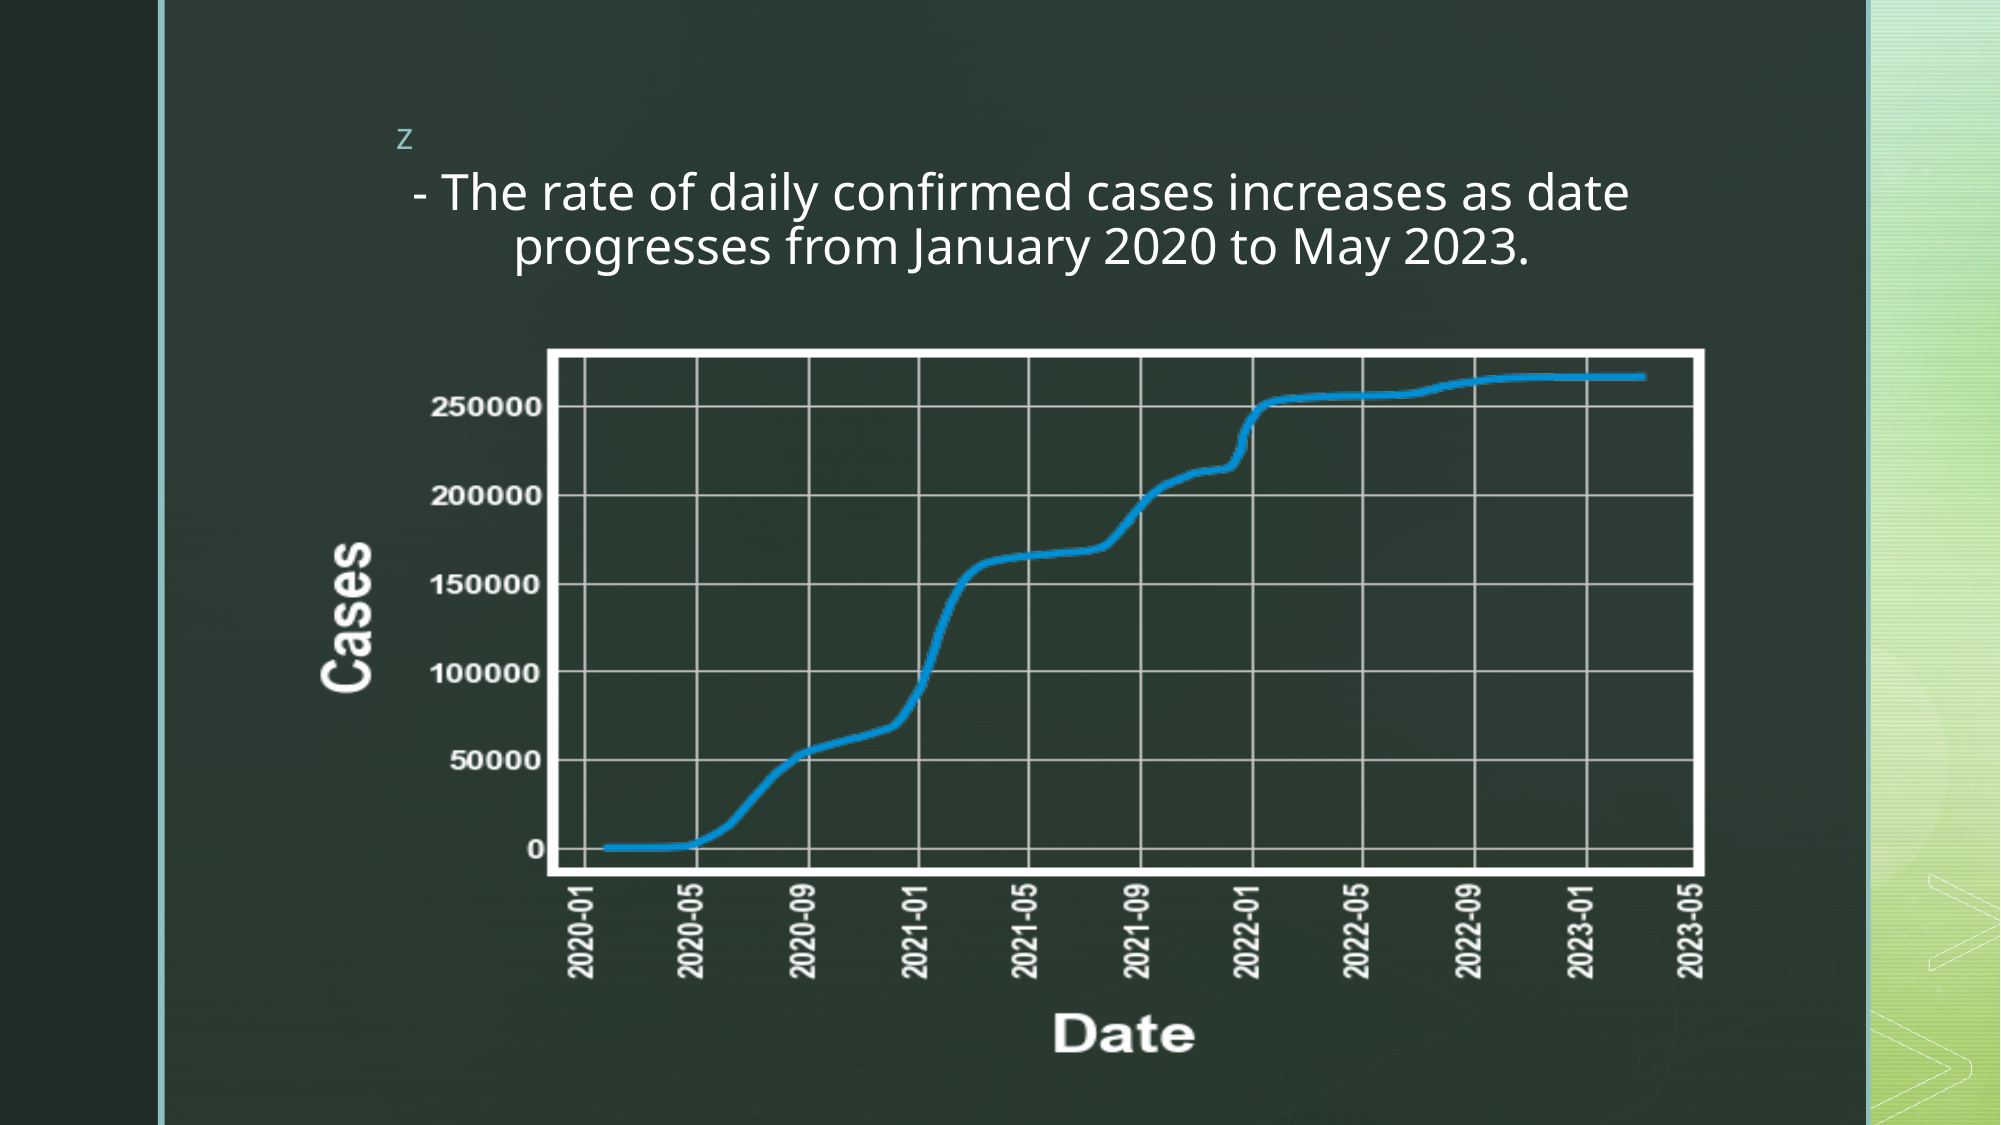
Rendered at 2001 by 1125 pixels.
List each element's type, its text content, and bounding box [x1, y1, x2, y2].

title - The rate of daily confirmed cases increases as date progresses from January 2020 to May 2023. [310, 132, 1734, 310]
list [302, 342, 1726, 1074]
picture [1871, 0, 2001, 1125]
